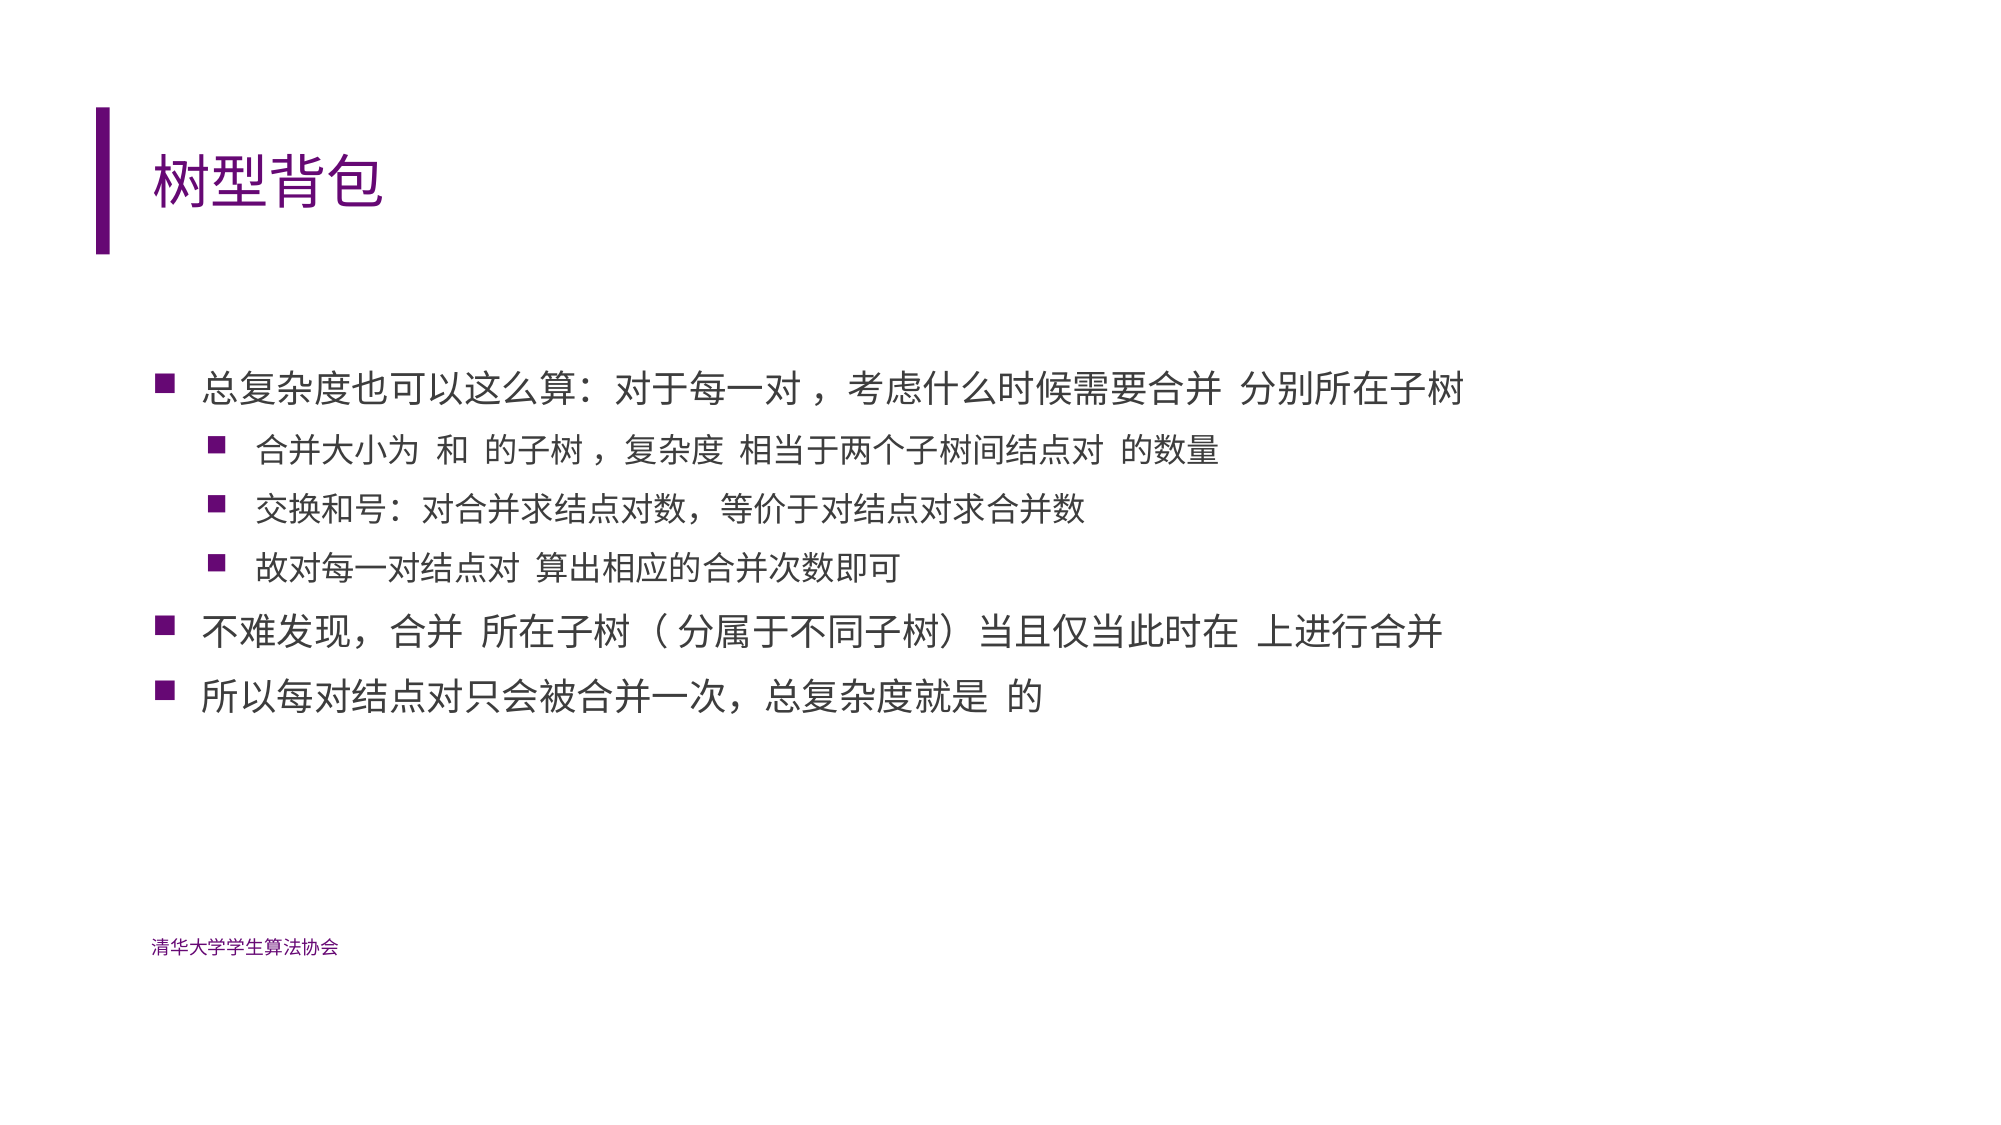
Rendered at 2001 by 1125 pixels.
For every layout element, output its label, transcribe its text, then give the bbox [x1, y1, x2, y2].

title 树型背包 [137, 97, 1863, 264]
footer 清华大学学生算法协会 [136, 917, 1217, 978]
